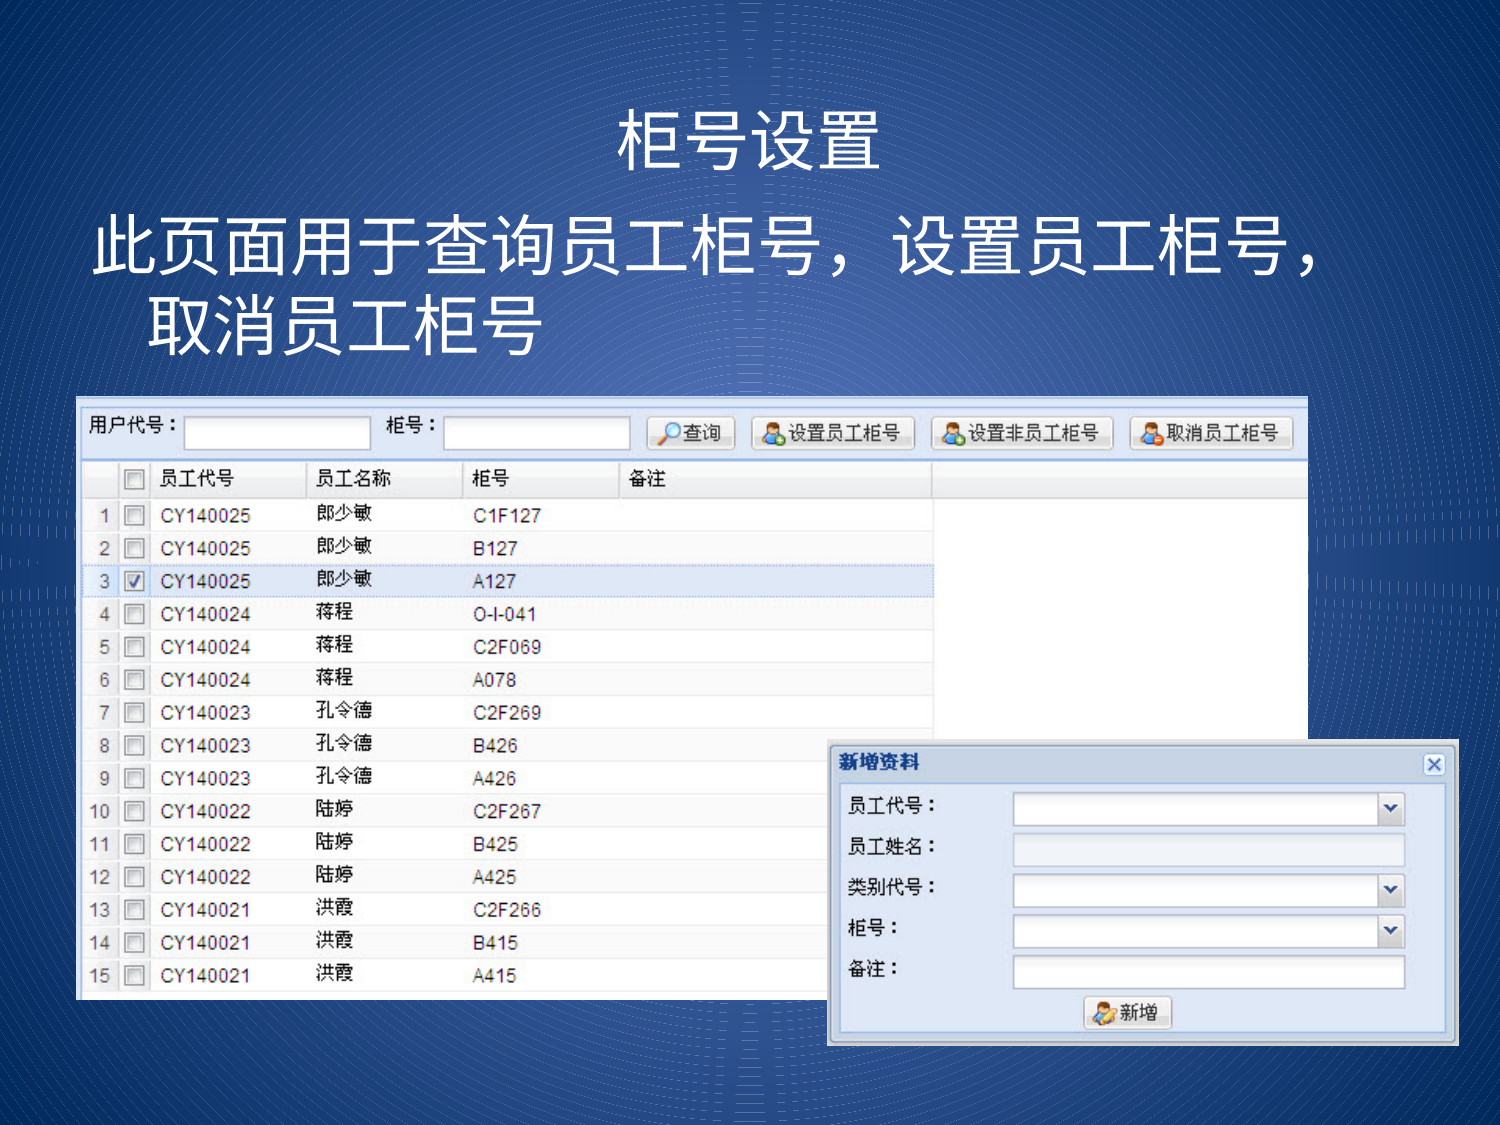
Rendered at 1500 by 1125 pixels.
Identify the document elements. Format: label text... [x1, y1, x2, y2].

picture [76, 396, 1459, 1047]
list 此页面用于查询员工柜号，设置员工柜号，取消员工柜号 [75, 196, 1425, 738]
title 柜号设置 [75, 45, 1425, 196]
